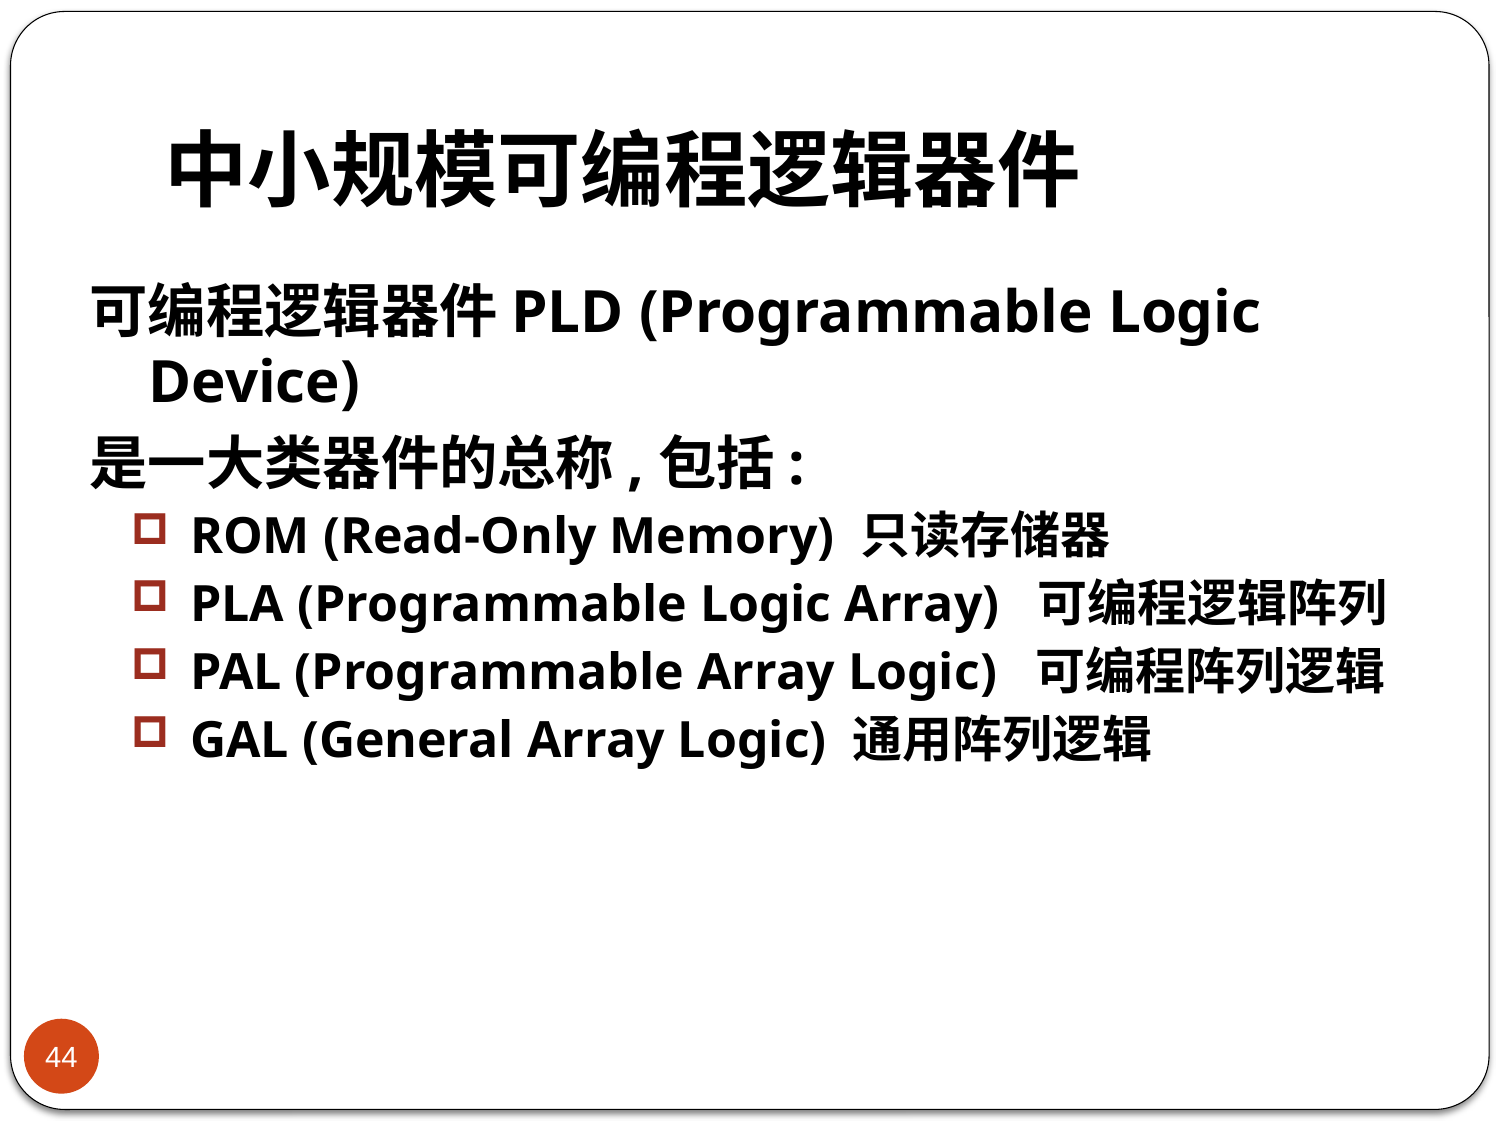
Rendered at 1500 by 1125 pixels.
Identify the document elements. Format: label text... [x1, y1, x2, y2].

slide_number 44 [23, 1018, 99, 1094]
list 可编程逻辑器件PLD (Programmable Logic Device) 是一大类器件的总称,包括: ROM (Read-Only Memory) 只读存储器 PLA (Programmable Logic Array) 可编程逻辑阵列 PAL (Programmable Array Logic) 可编程阵列逻辑 GAL (General Array Logic) 通用阵列逻辑 [75, 267, 1500, 1010]
title 中小规模可编程逻辑器件 [150, 45, 1425, 233]
